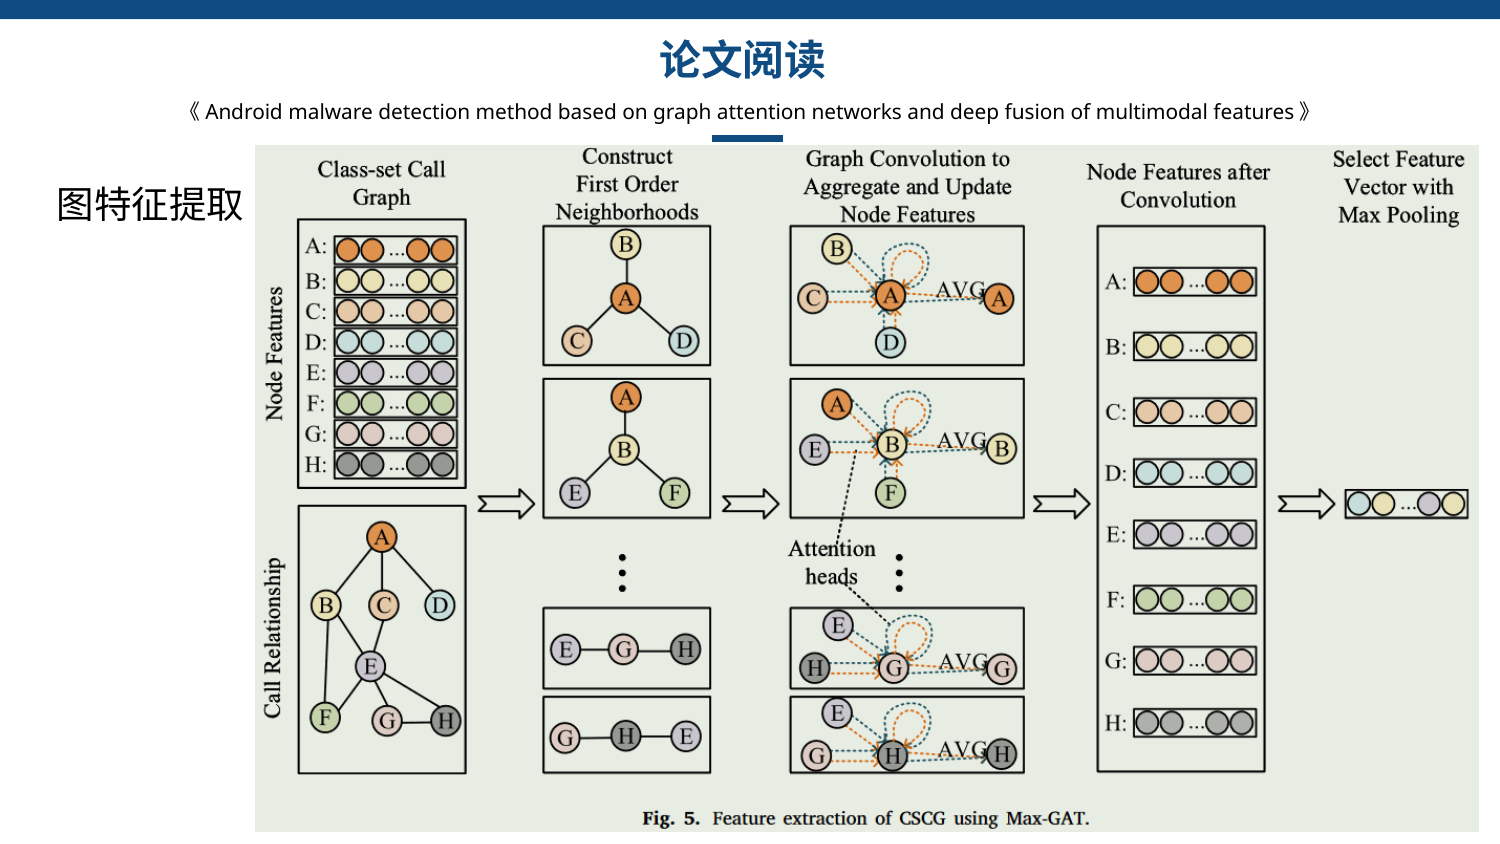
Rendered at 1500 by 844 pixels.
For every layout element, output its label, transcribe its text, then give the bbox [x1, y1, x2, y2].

text_box 《Android malware detection method based on graph attention networks and deep fusion of multimodal features》 [129, 91, 1371, 132]
text_box 图特征提取 [0, 173, 255, 234]
picture [255, 145, 1479, 833]
text_box 论文阅读 [644, 25, 842, 91]
